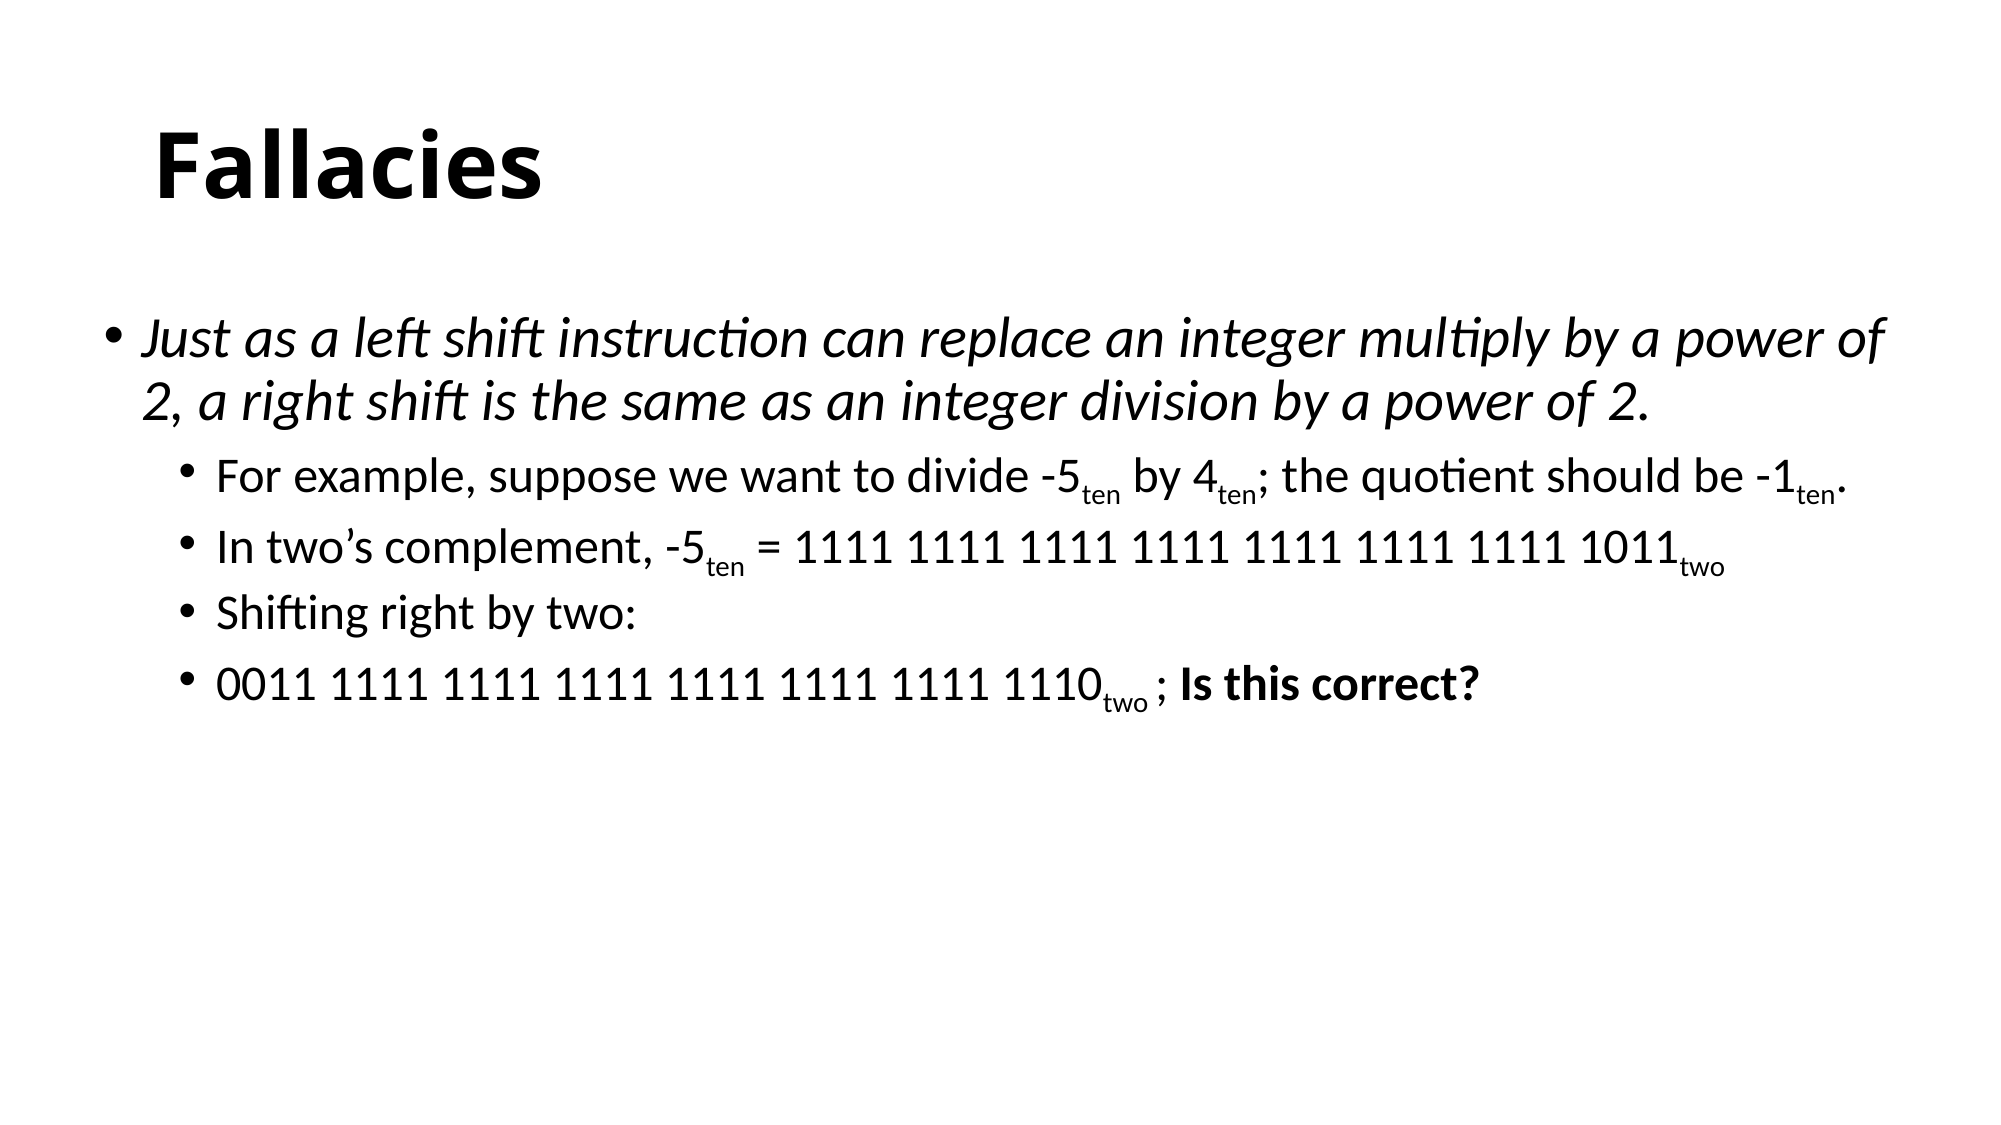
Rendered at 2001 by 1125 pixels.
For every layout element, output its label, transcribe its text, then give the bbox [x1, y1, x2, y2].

title Fallacies [137, 59, 1863, 278]
list Just as a left shift instruction can replace an integer multiply by a power of 2, a right shift is the same as an integer division by a power of 2. For example, suppose we want to divide -5ten by 4ten; the quotient should be -1ten. In two’s complement, -5ten = 1111 1111 1111 1111 1111 1111 1111 1011two Shifting right by two: 0011 1111 1111 1111 1111 1111 1111 1110two ; Is this correct? [88, 299, 1914, 1014]
